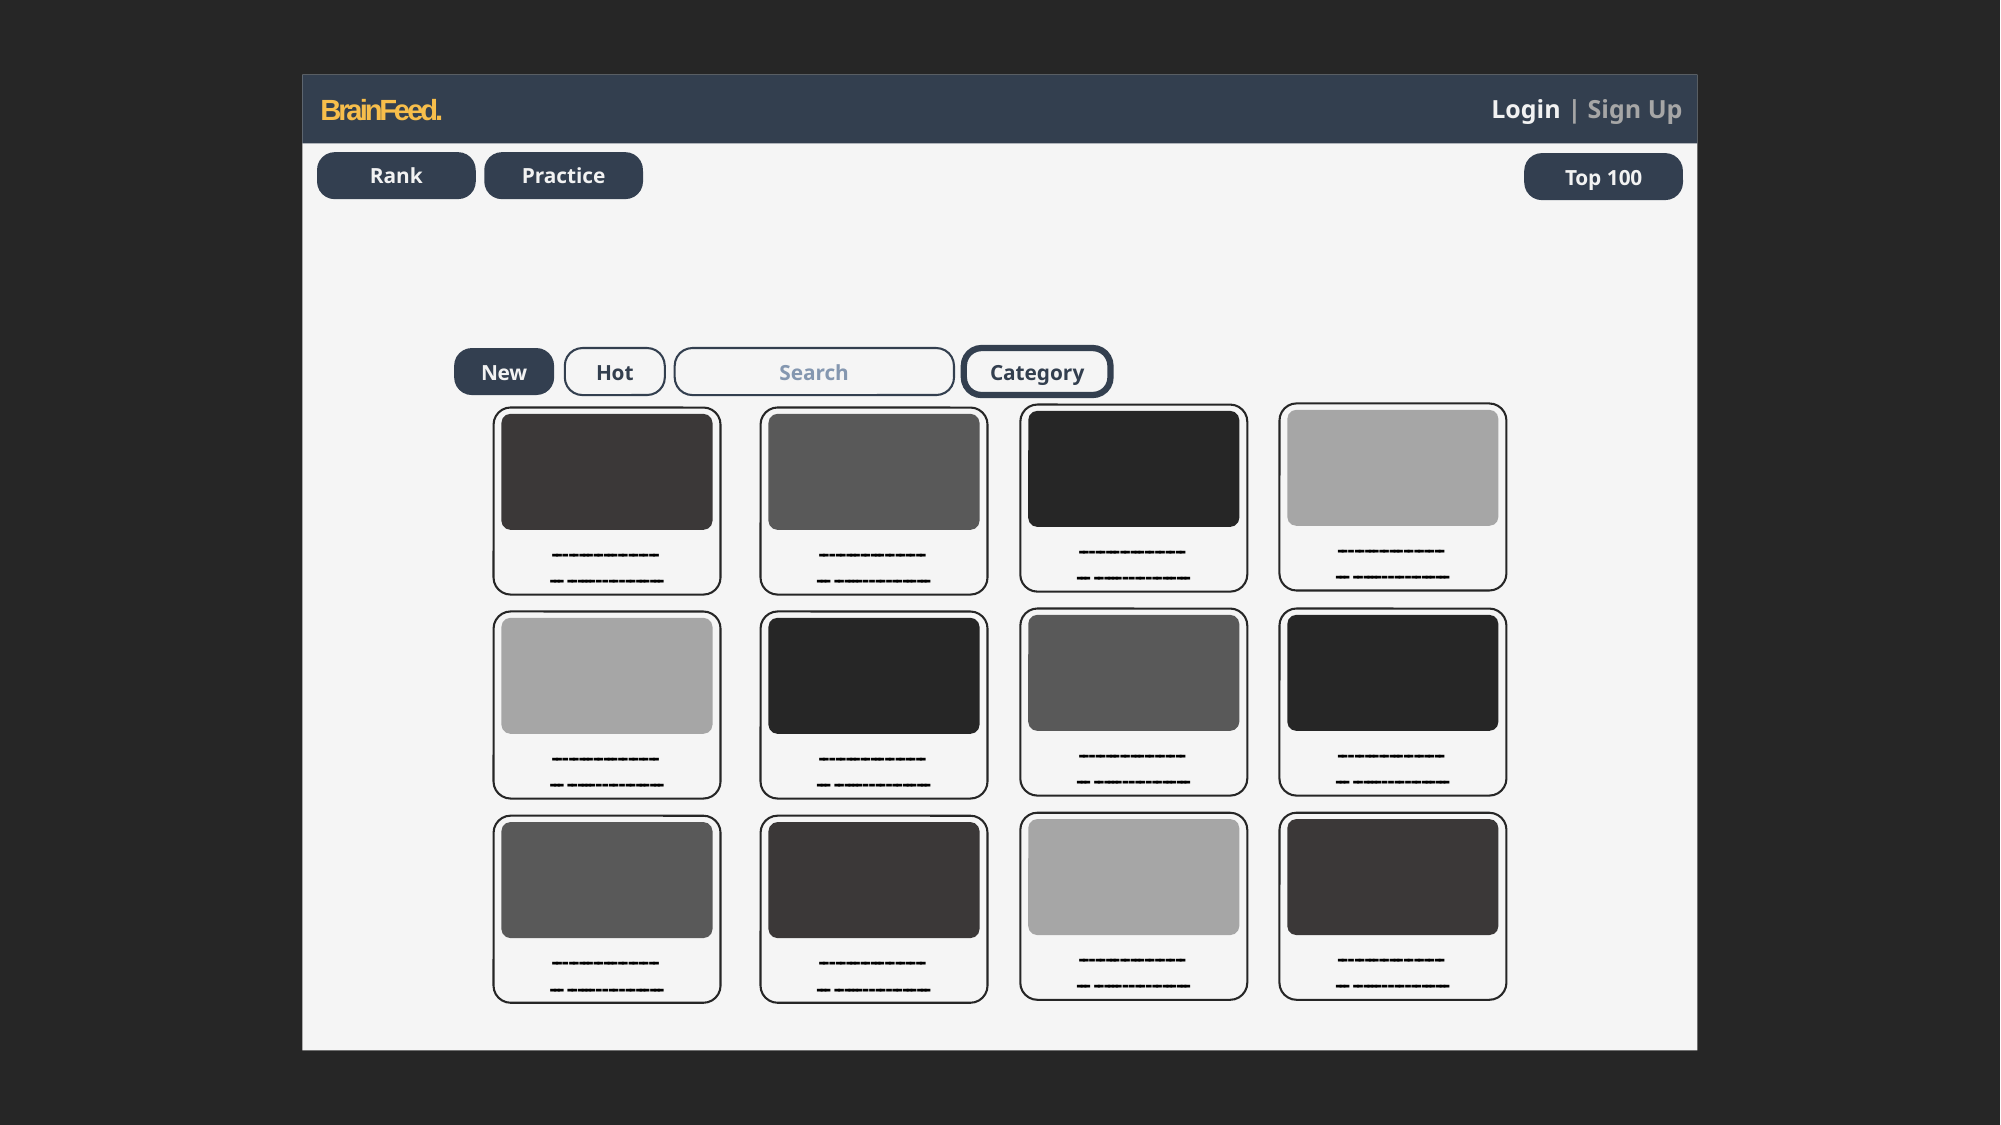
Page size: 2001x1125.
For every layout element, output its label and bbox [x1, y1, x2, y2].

text_box [302, 74, 1698, 1051]
